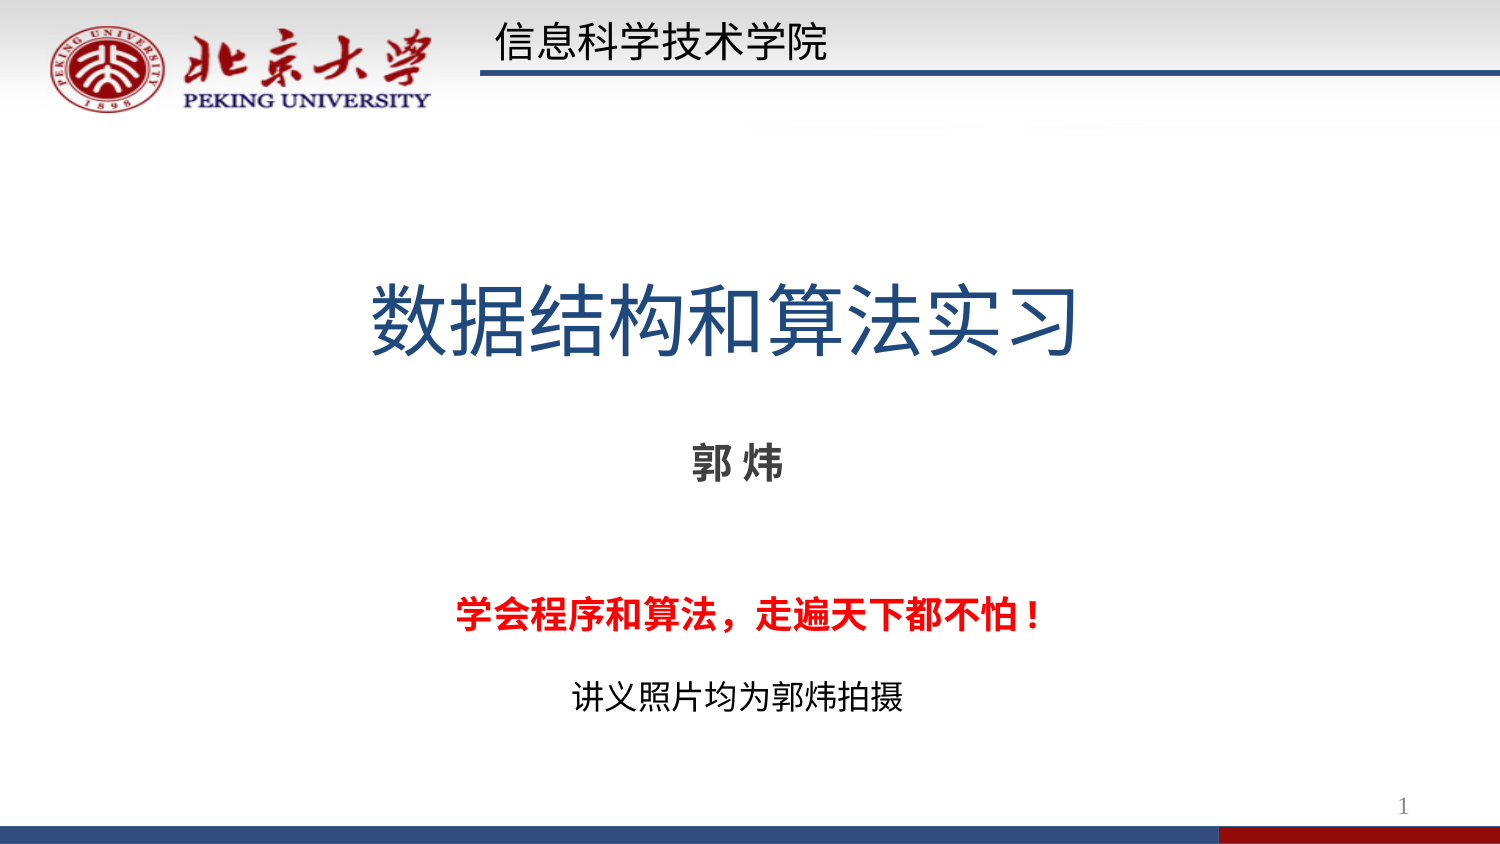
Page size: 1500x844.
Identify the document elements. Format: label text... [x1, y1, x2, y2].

slide_number 1 [1074, 782, 1425, 828]
picture [0, 0, 1500, 129]
text_box 学会程序和算法，走遍天下都不怕! 讲义照片均为郭炜拍摄 [185, 538, 1291, 724]
text_box 信息科学技术学院 [479, 8, 844, 74]
subtitle 郭 炜 [534, 429, 942, 513]
title 数据结构和算法实习 [277, 228, 1176, 410]
